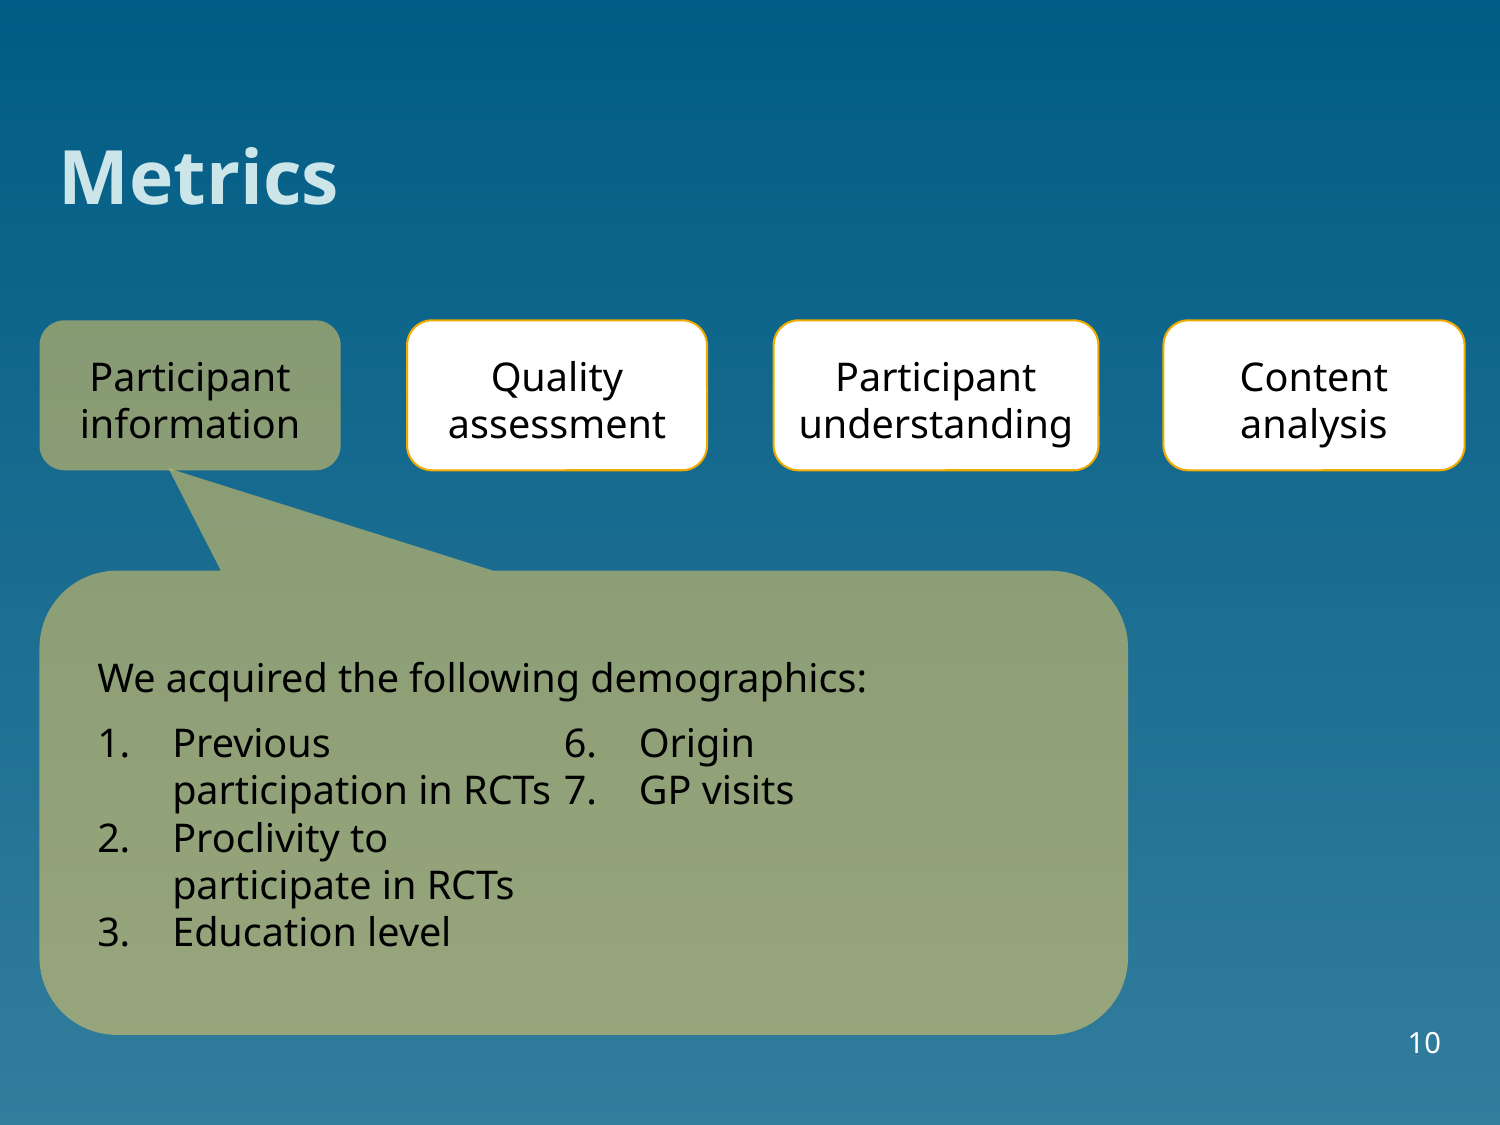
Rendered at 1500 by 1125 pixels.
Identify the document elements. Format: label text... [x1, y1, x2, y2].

text_box Content analysis [1162, 319, 1466, 472]
title Metrics [58, 0, 1442, 220]
text_box Quality assessment [406, 319, 709, 472]
slide_number 10 [1128, 1034, 1442, 1065]
text_box Previous participation in RCTs Proclivity to participate in RCTs Education level Age group Gender Origin GP visits [82, 710, 1046, 1125]
text_box We acquired the following demographics: [82, 645, 1075, 755]
text_box Participant information [39, 320, 341, 471]
text_box [39, 468, 1129, 1035]
text_box Participant understanding [772, 319, 1100, 472]
